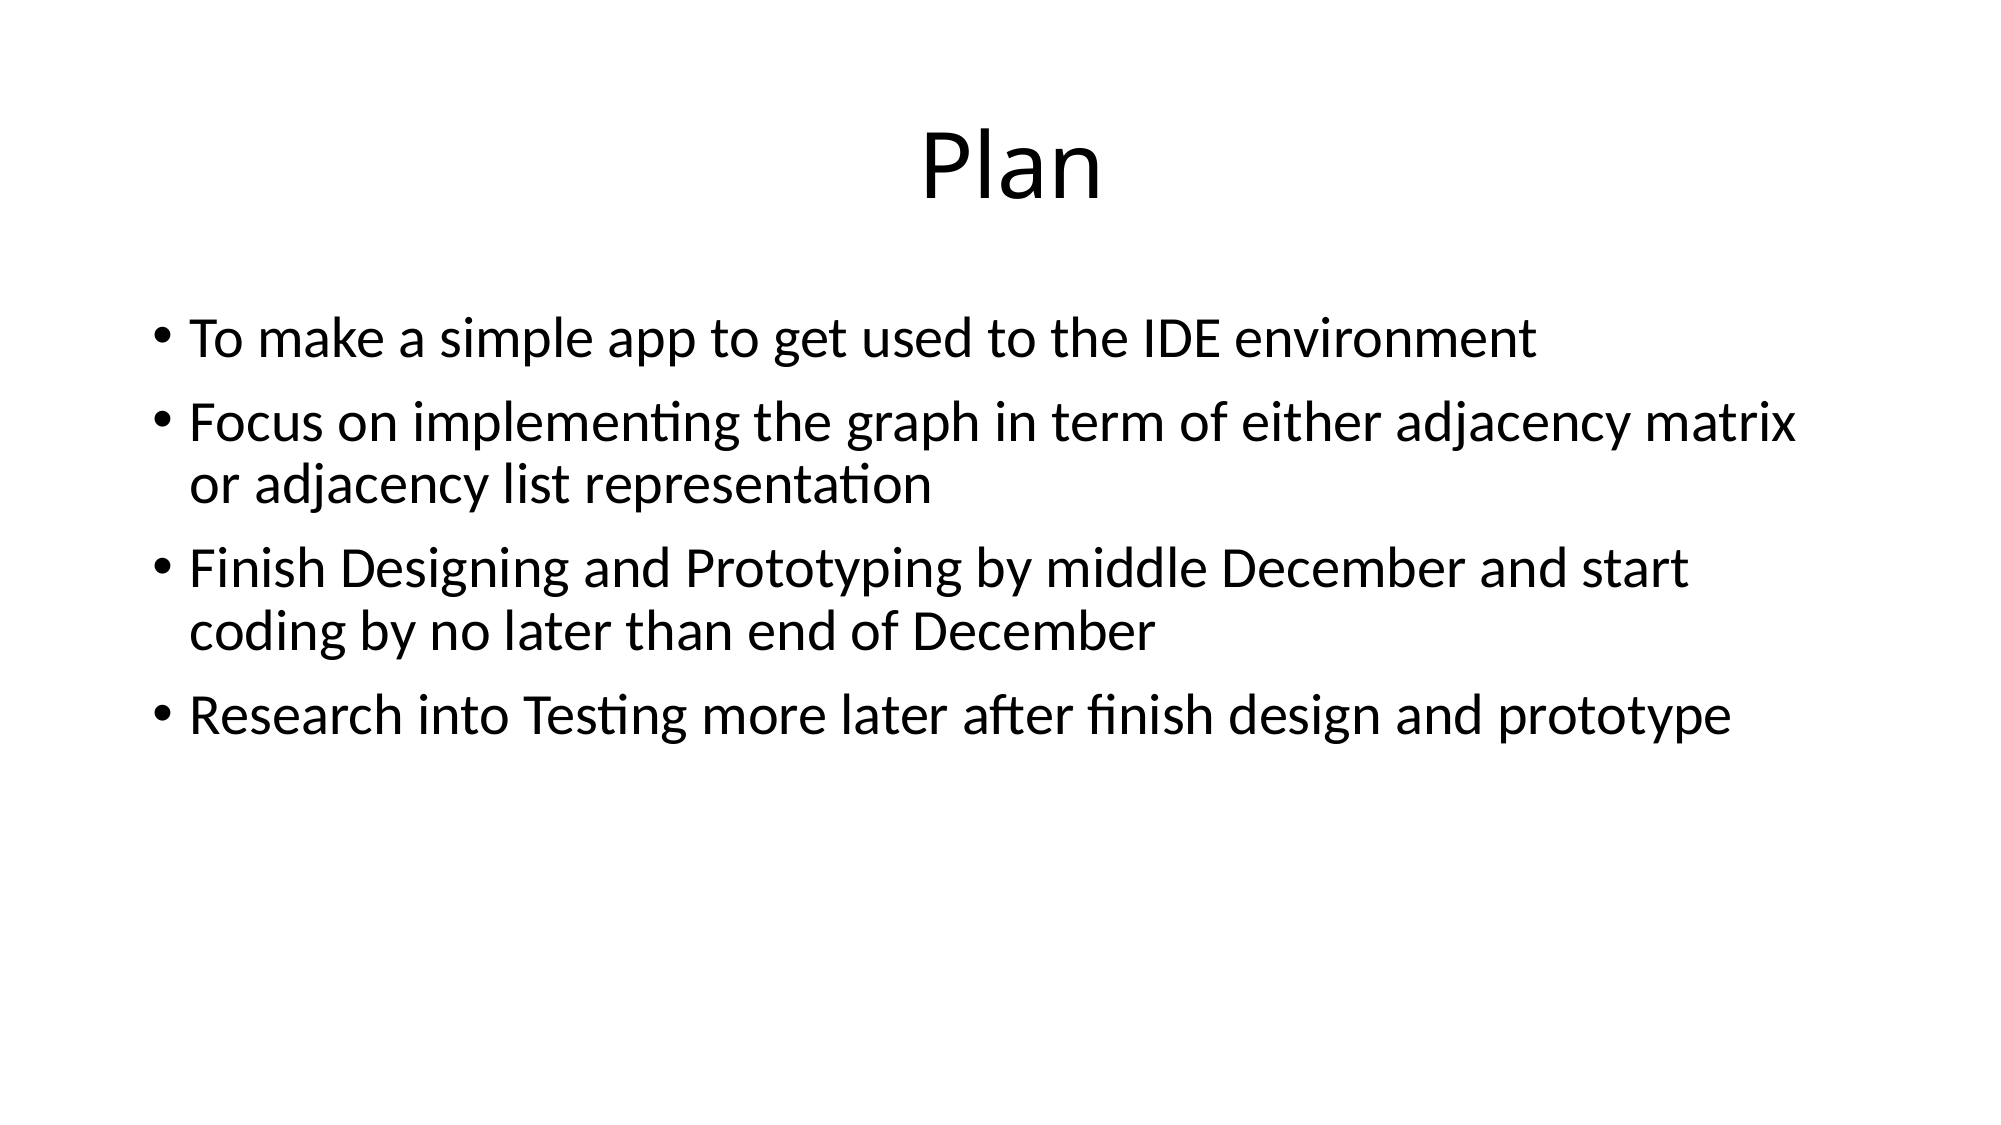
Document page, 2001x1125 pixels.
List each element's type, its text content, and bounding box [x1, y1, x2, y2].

list To make a simple app to get used to the IDE environment Focus on implementing the graph in term of either adjacency matrix or adjacency list representation Finish Designing and Prototyping by middle December and start coding by no later than end of December Research into Testing more later after finish design and prototype [137, 299, 1863, 1014]
title Plan [137, 59, 1863, 278]
